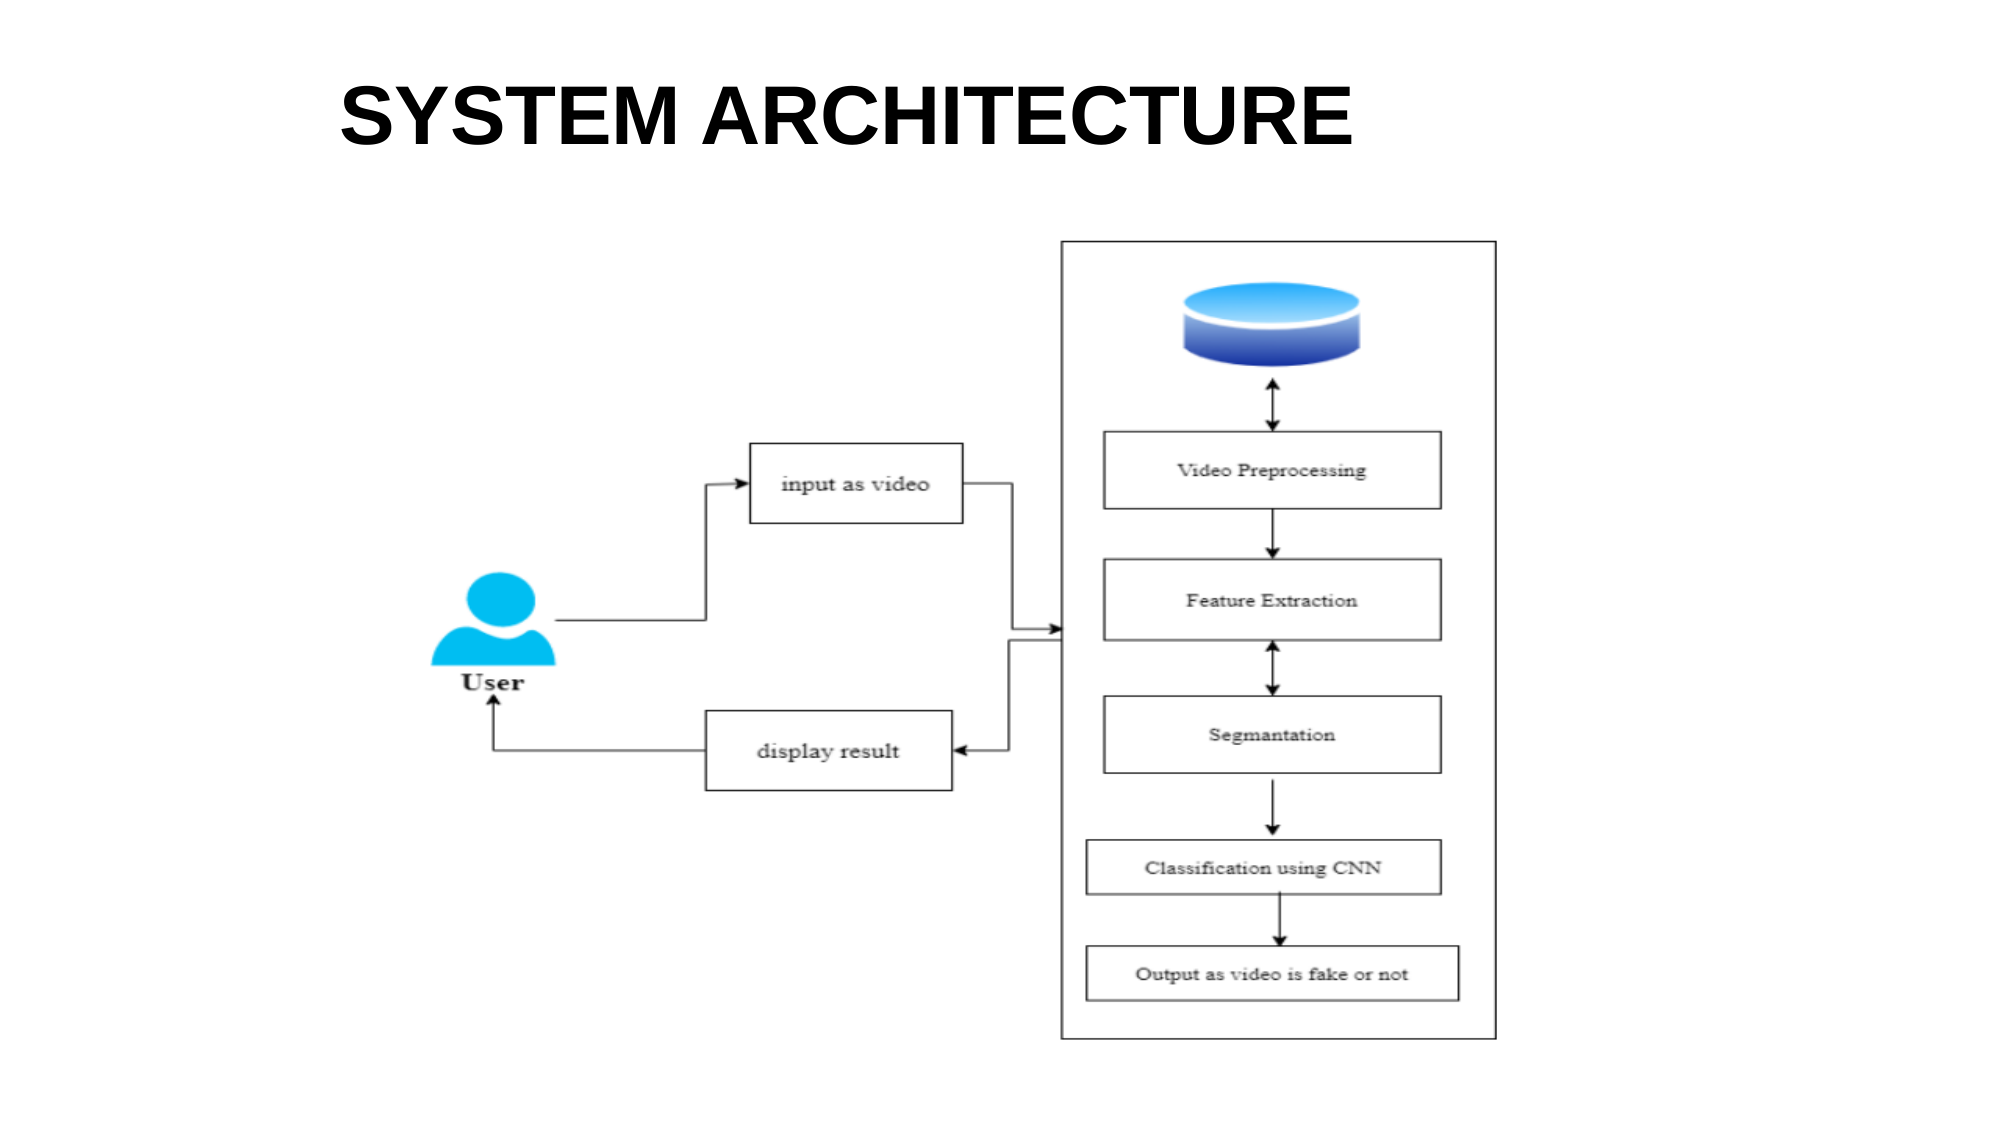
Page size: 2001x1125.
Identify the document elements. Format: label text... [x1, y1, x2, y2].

title SYSTEM ARCHITECTURE [337, 59, 1538, 250]
picture [362, 212, 1609, 1051]
